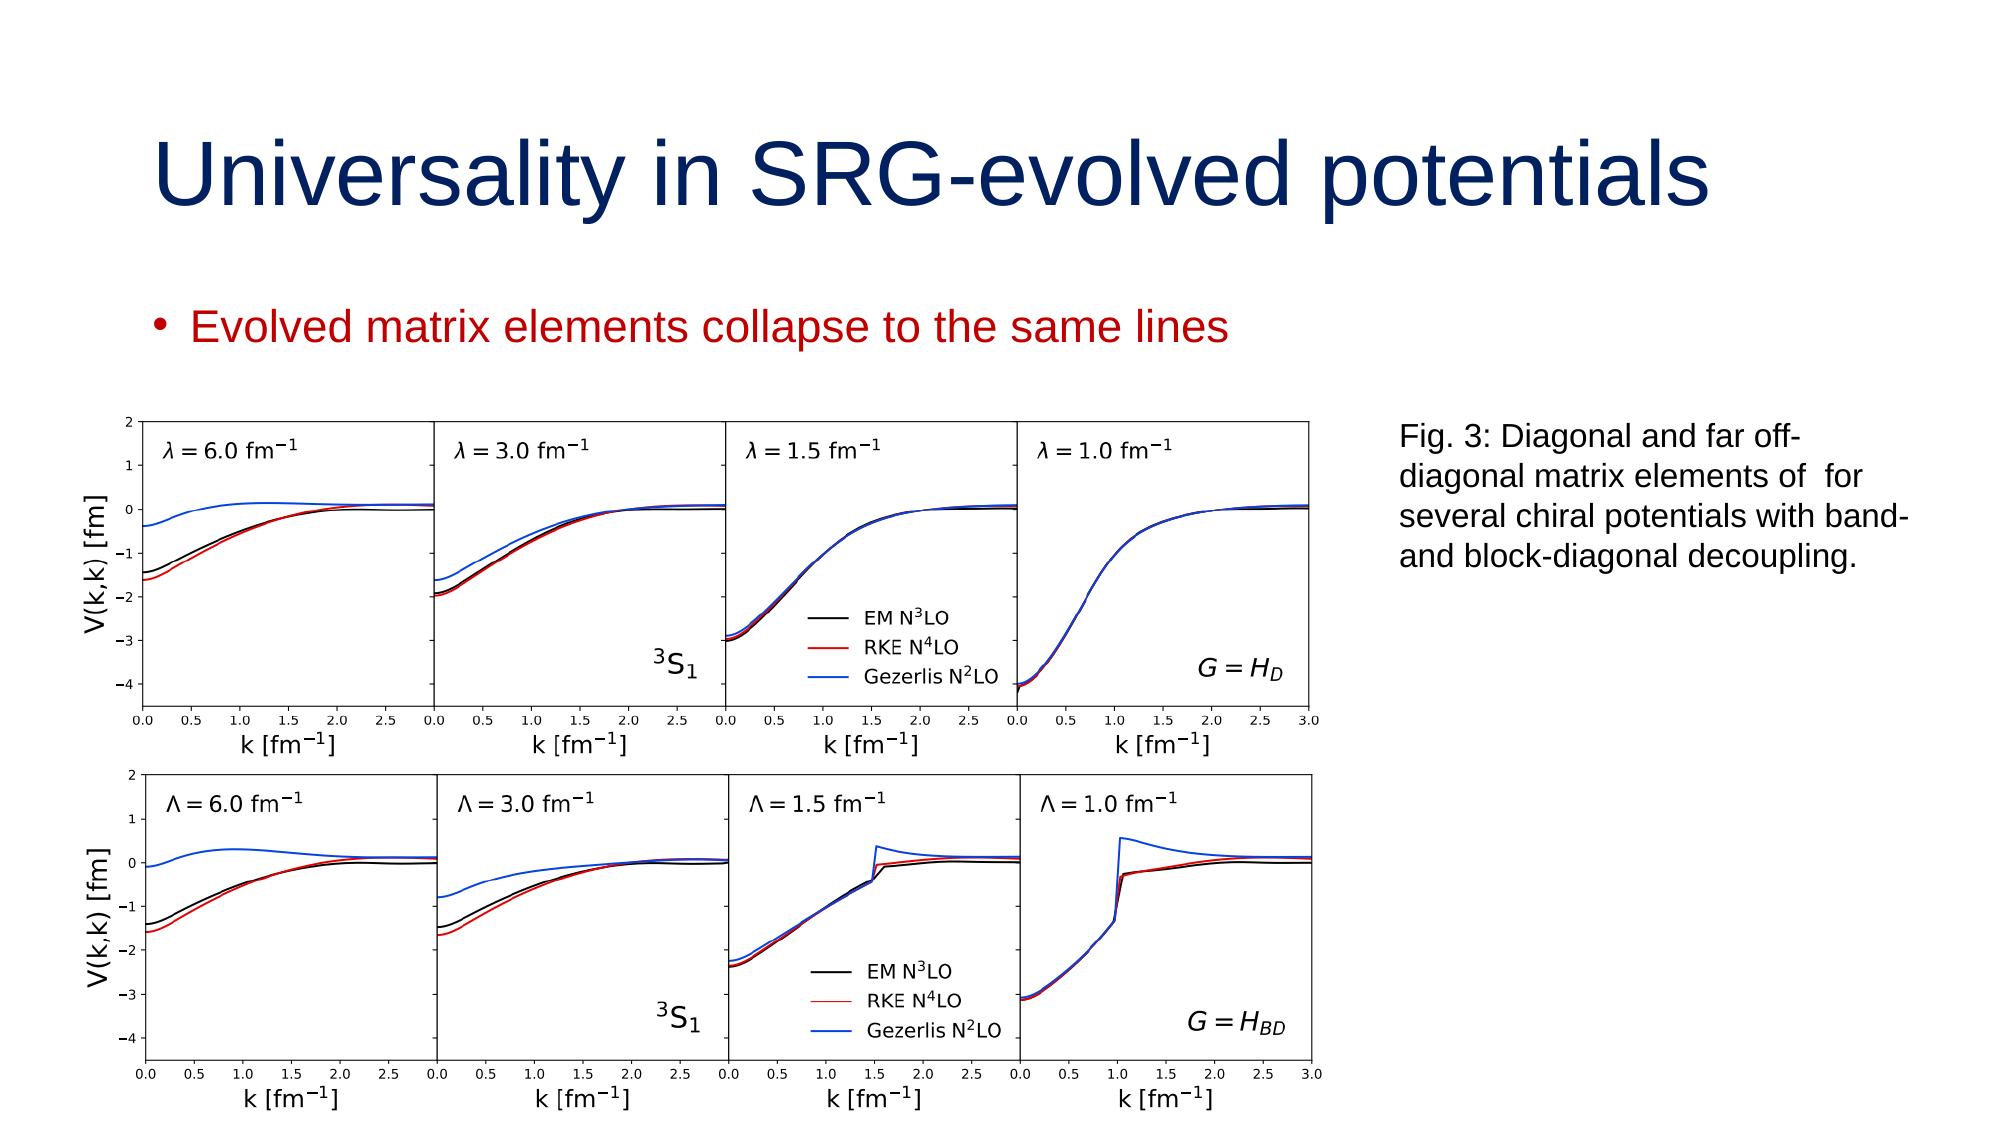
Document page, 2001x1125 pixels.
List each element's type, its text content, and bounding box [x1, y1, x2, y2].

list Evolved matrix elements collapse to the same lines [137, 289, 1863, 1003]
title Universality in SRG-evolved potentials [137, 59, 1863, 278]
picture [74, 406, 1330, 1121]
